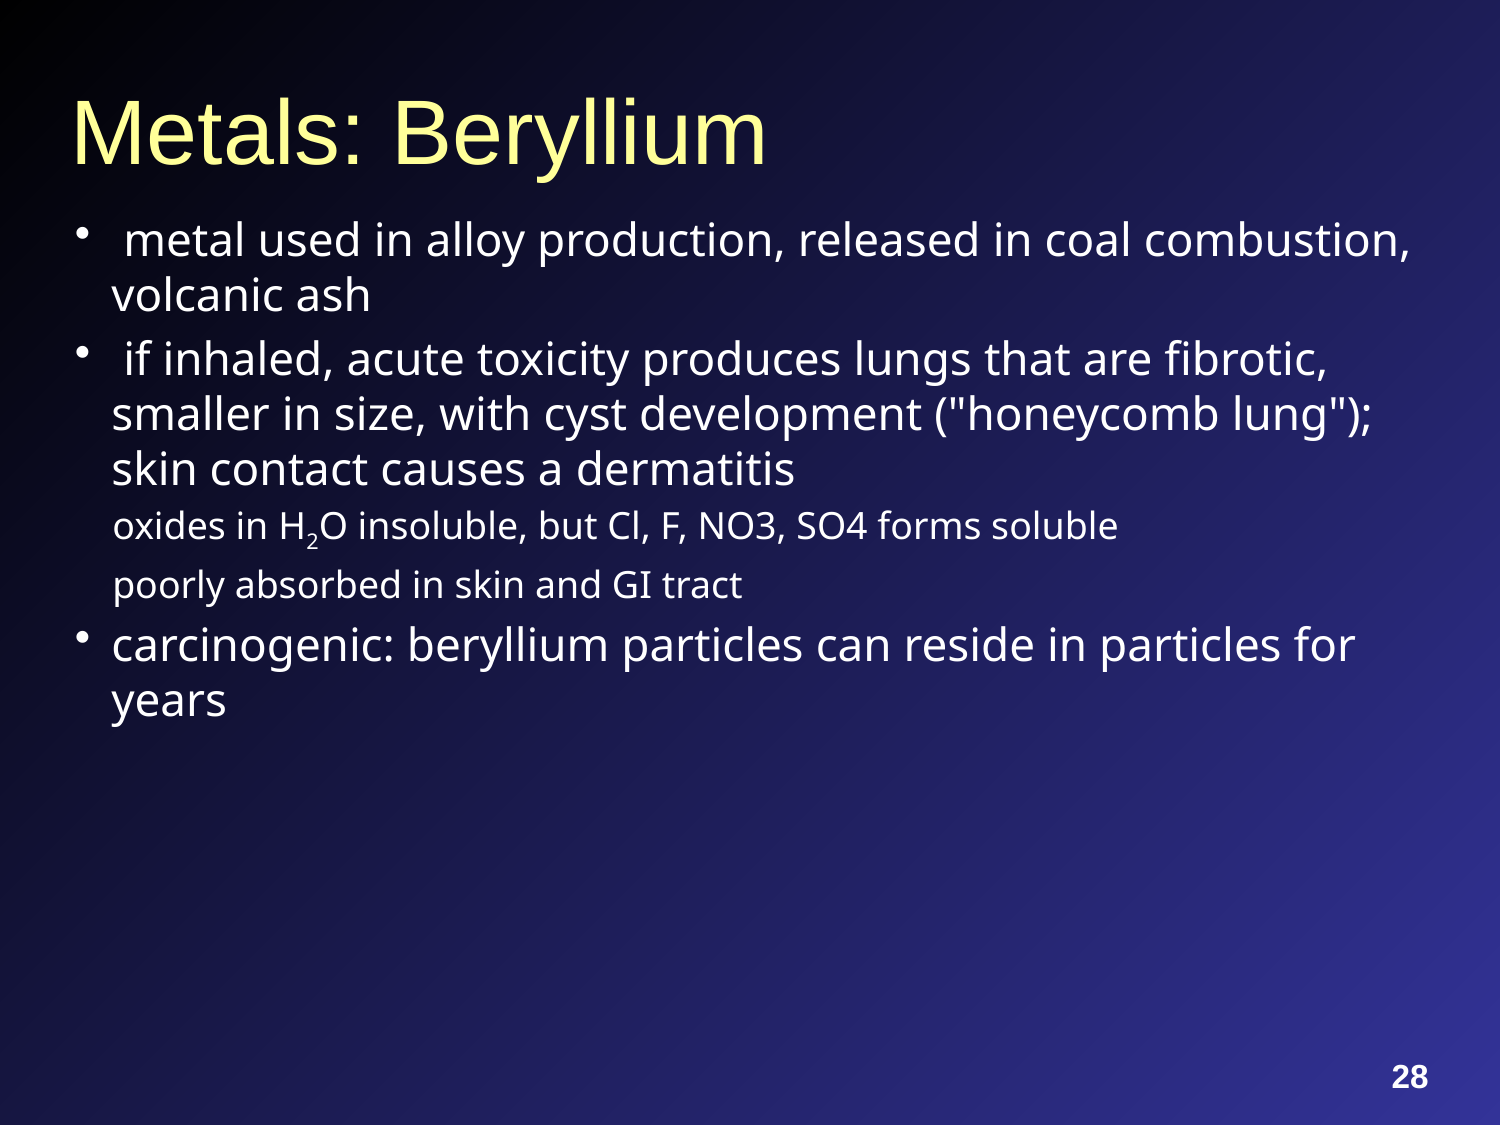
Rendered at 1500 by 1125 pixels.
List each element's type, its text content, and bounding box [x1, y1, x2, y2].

slide_number 28 [1093, 1044, 1444, 1105]
title Metals: Beryllium [55, 65, 1435, 192]
list metal used in alloy production, released in coal combustion, volcanic ash if inhaled, acute toxicity produces lungs that are fibrotic, smaller in size, with cyst development ("honeycomb lung"); skin contact causes a dermatitis oxides in H2O insoluble, but Cl, F, NO3, SO4 forms soluble poorly absorbed in skin and GI tract carcinogenic: beryllium particles can reside in particles for years [59, 203, 1437, 1057]
